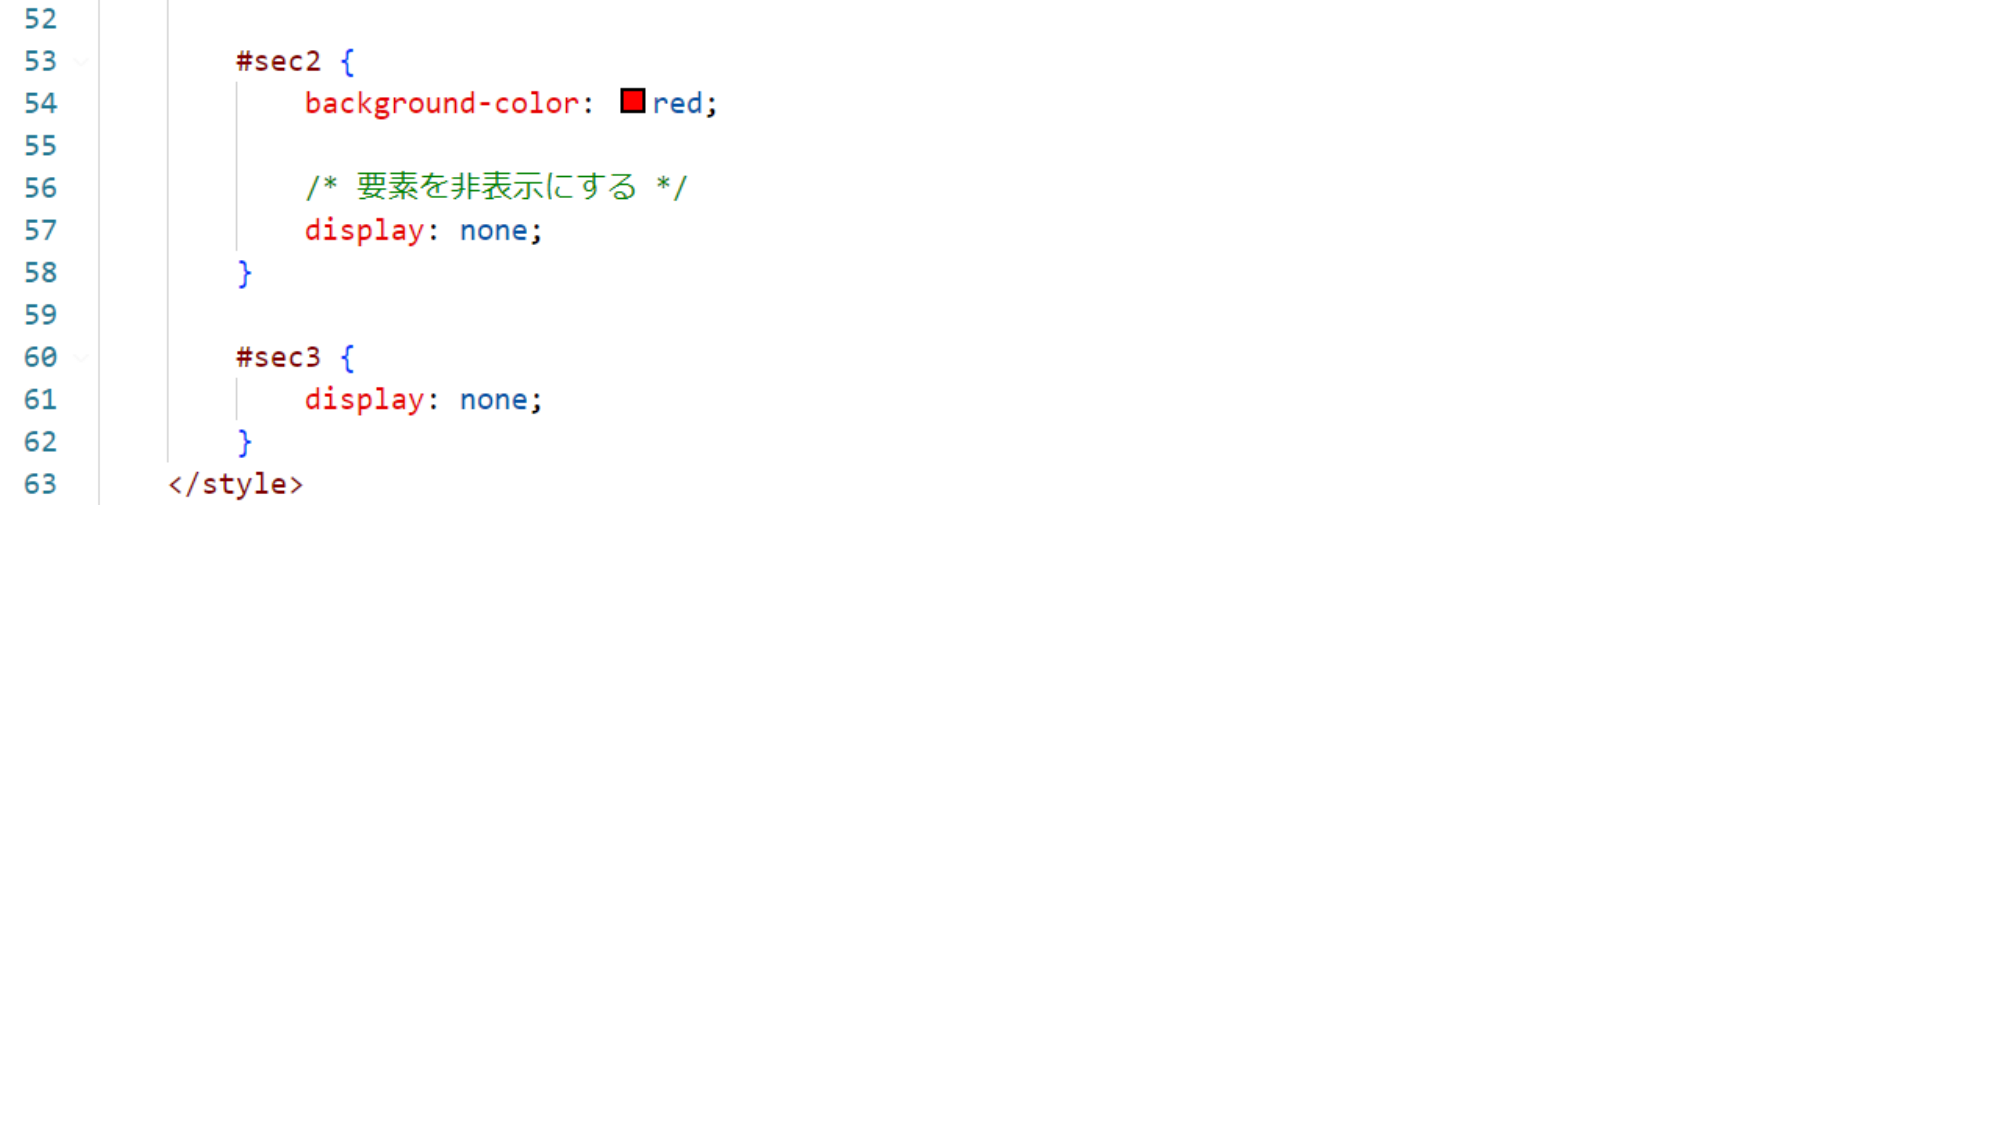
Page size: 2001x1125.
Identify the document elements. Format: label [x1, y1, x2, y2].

picture [0, 0, 1365, 506]
